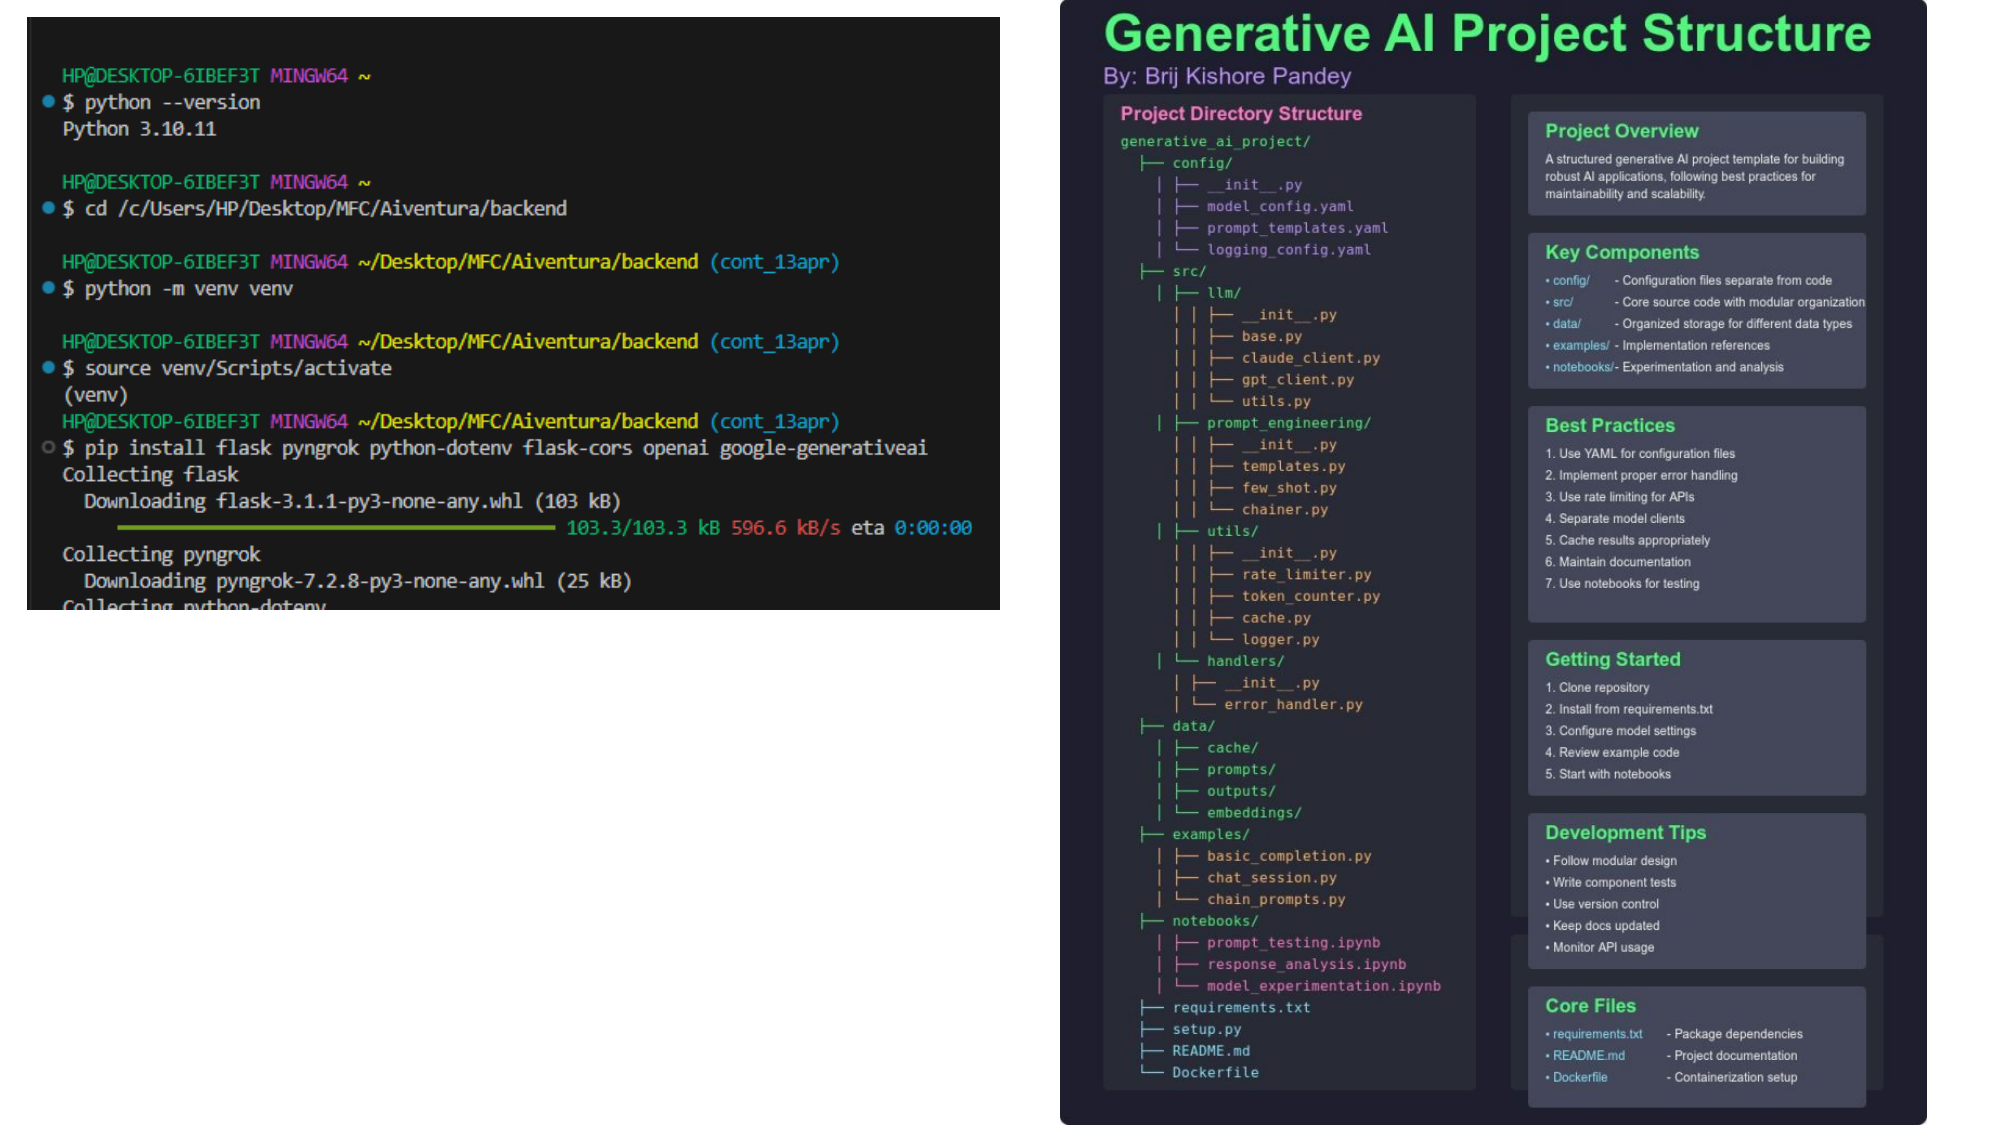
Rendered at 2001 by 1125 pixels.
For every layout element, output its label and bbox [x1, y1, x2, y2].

picture [1060, 0, 1927, 1125]
picture [27, 17, 1000, 610]
